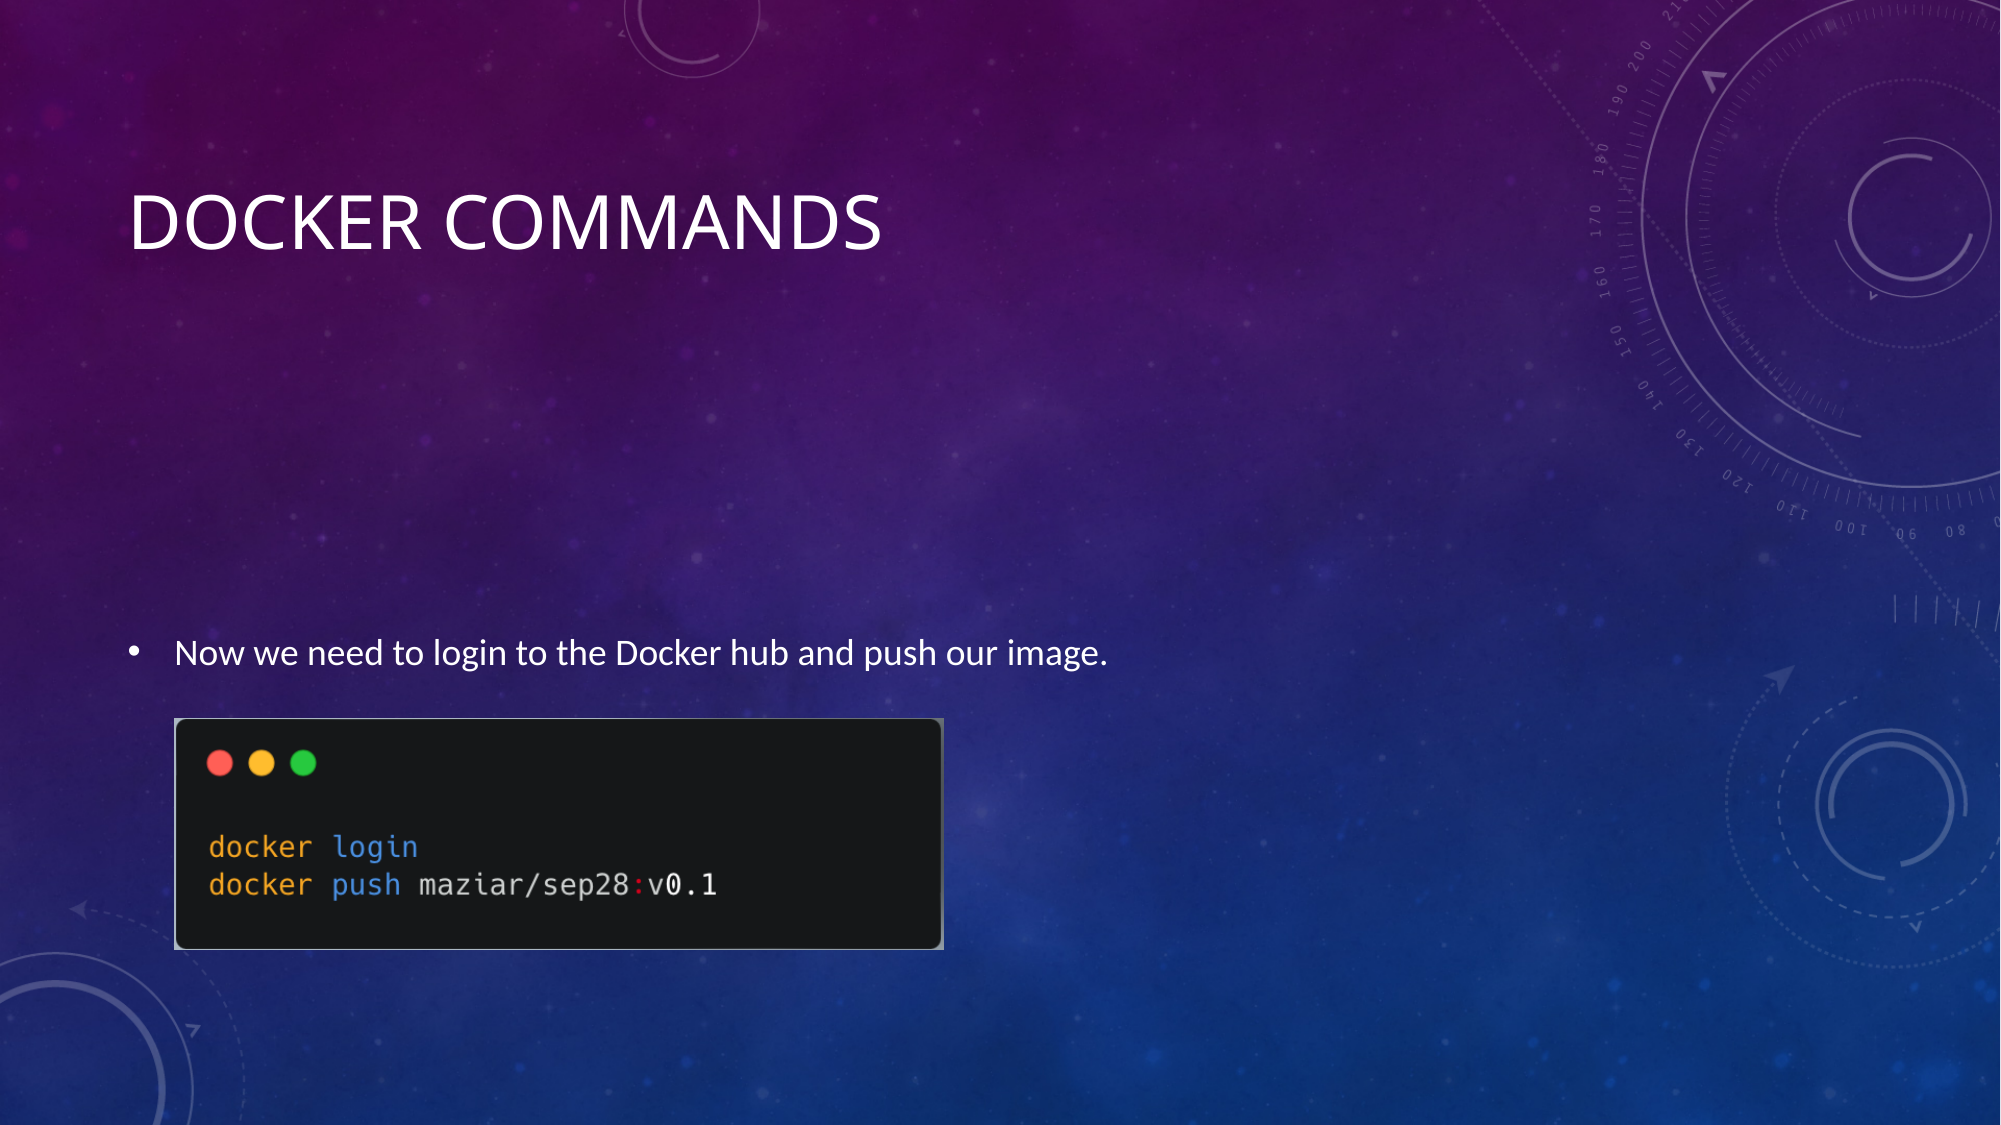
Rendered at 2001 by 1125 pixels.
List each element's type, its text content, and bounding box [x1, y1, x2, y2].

list Now we need to login to the Docker hub and push our image. [112, 351, 1775, 950]
picture [0, 0, 2001, 1125]
title Docker commands [112, 99, 1775, 339]
